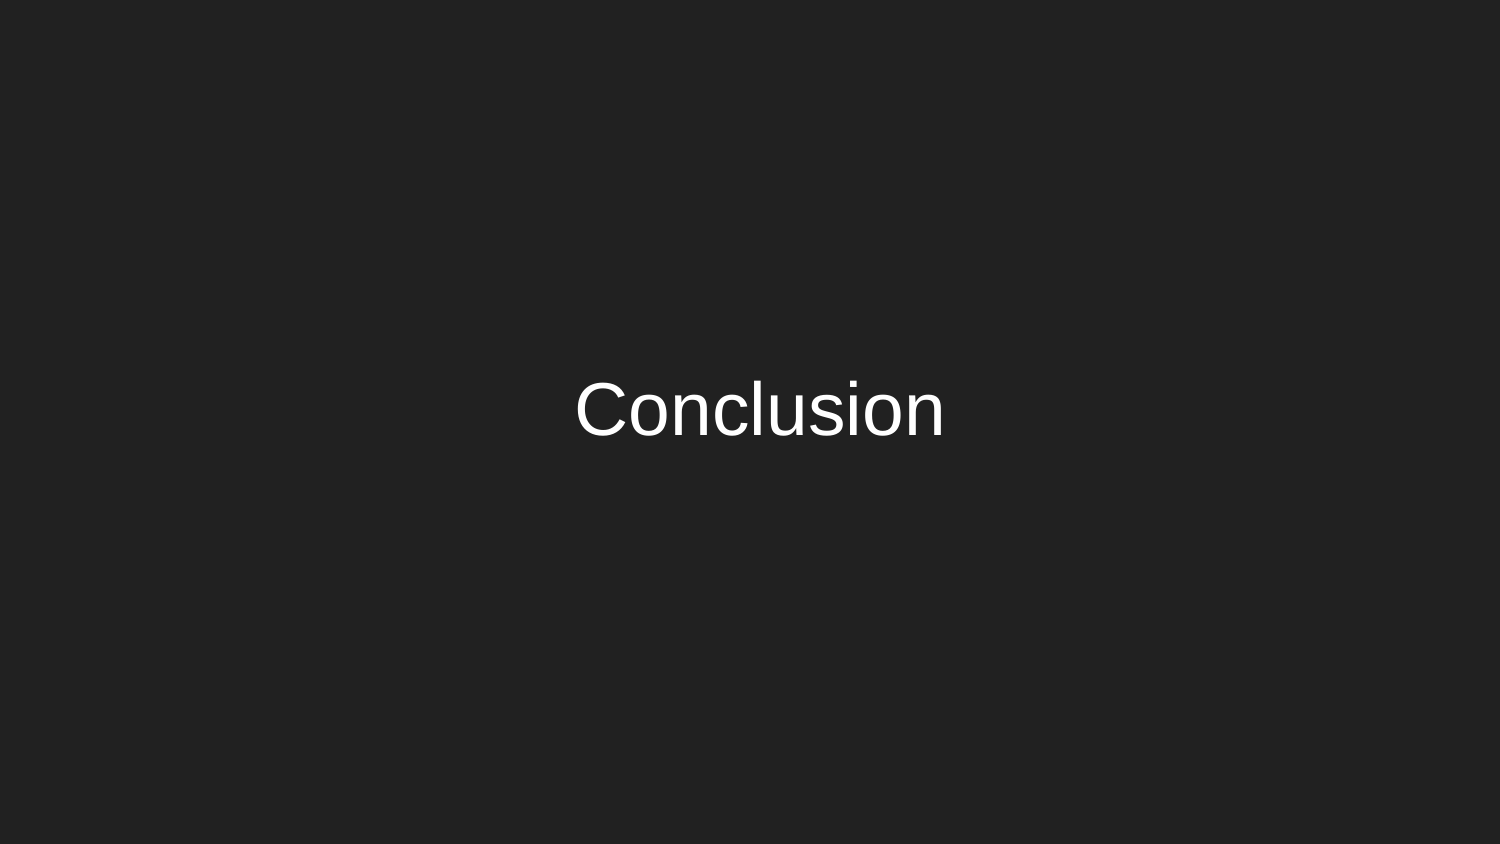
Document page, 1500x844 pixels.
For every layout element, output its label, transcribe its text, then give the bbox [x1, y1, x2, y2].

title Conclusion [61, 352, 1460, 491]
